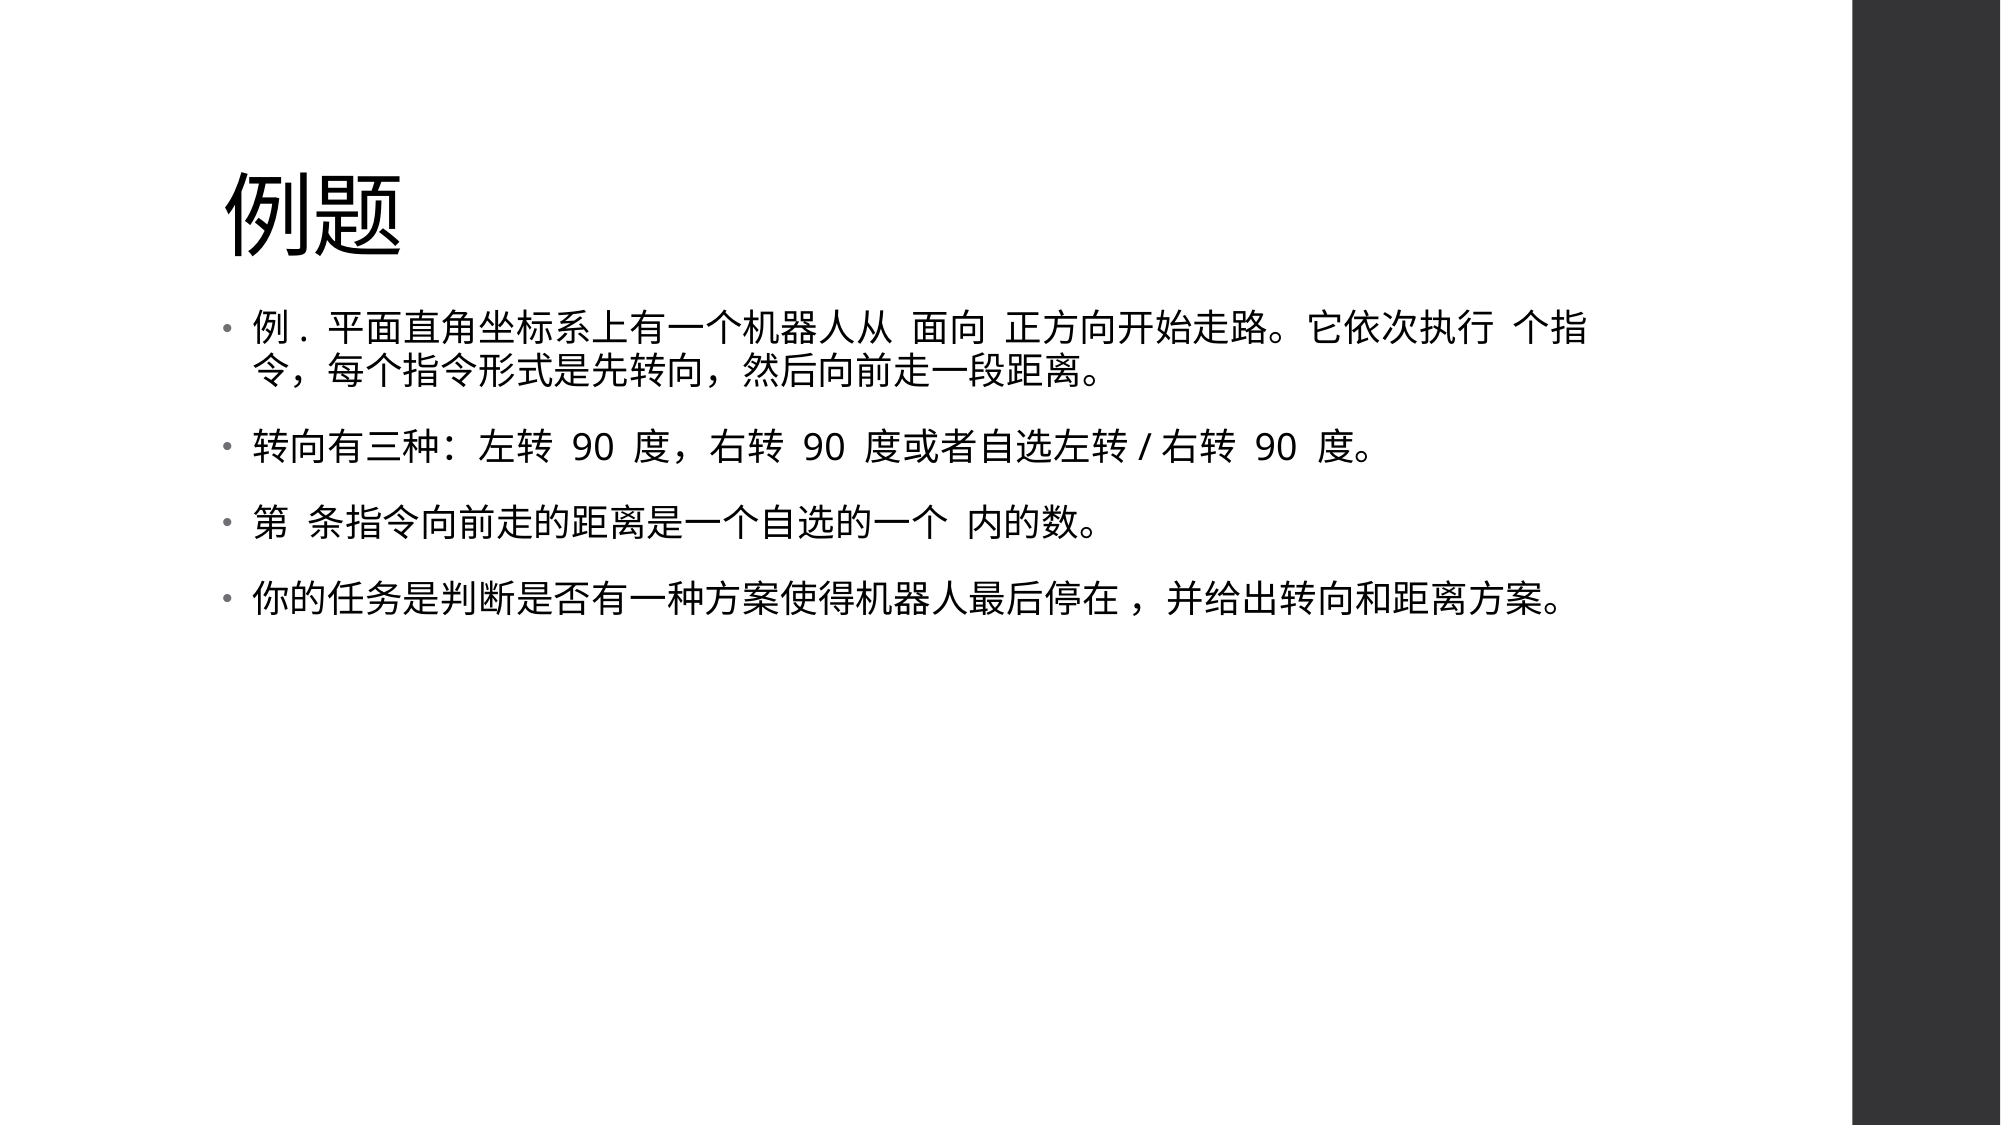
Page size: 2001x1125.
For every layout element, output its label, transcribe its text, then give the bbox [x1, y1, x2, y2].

title 例题 [206, 60, 1797, 278]
